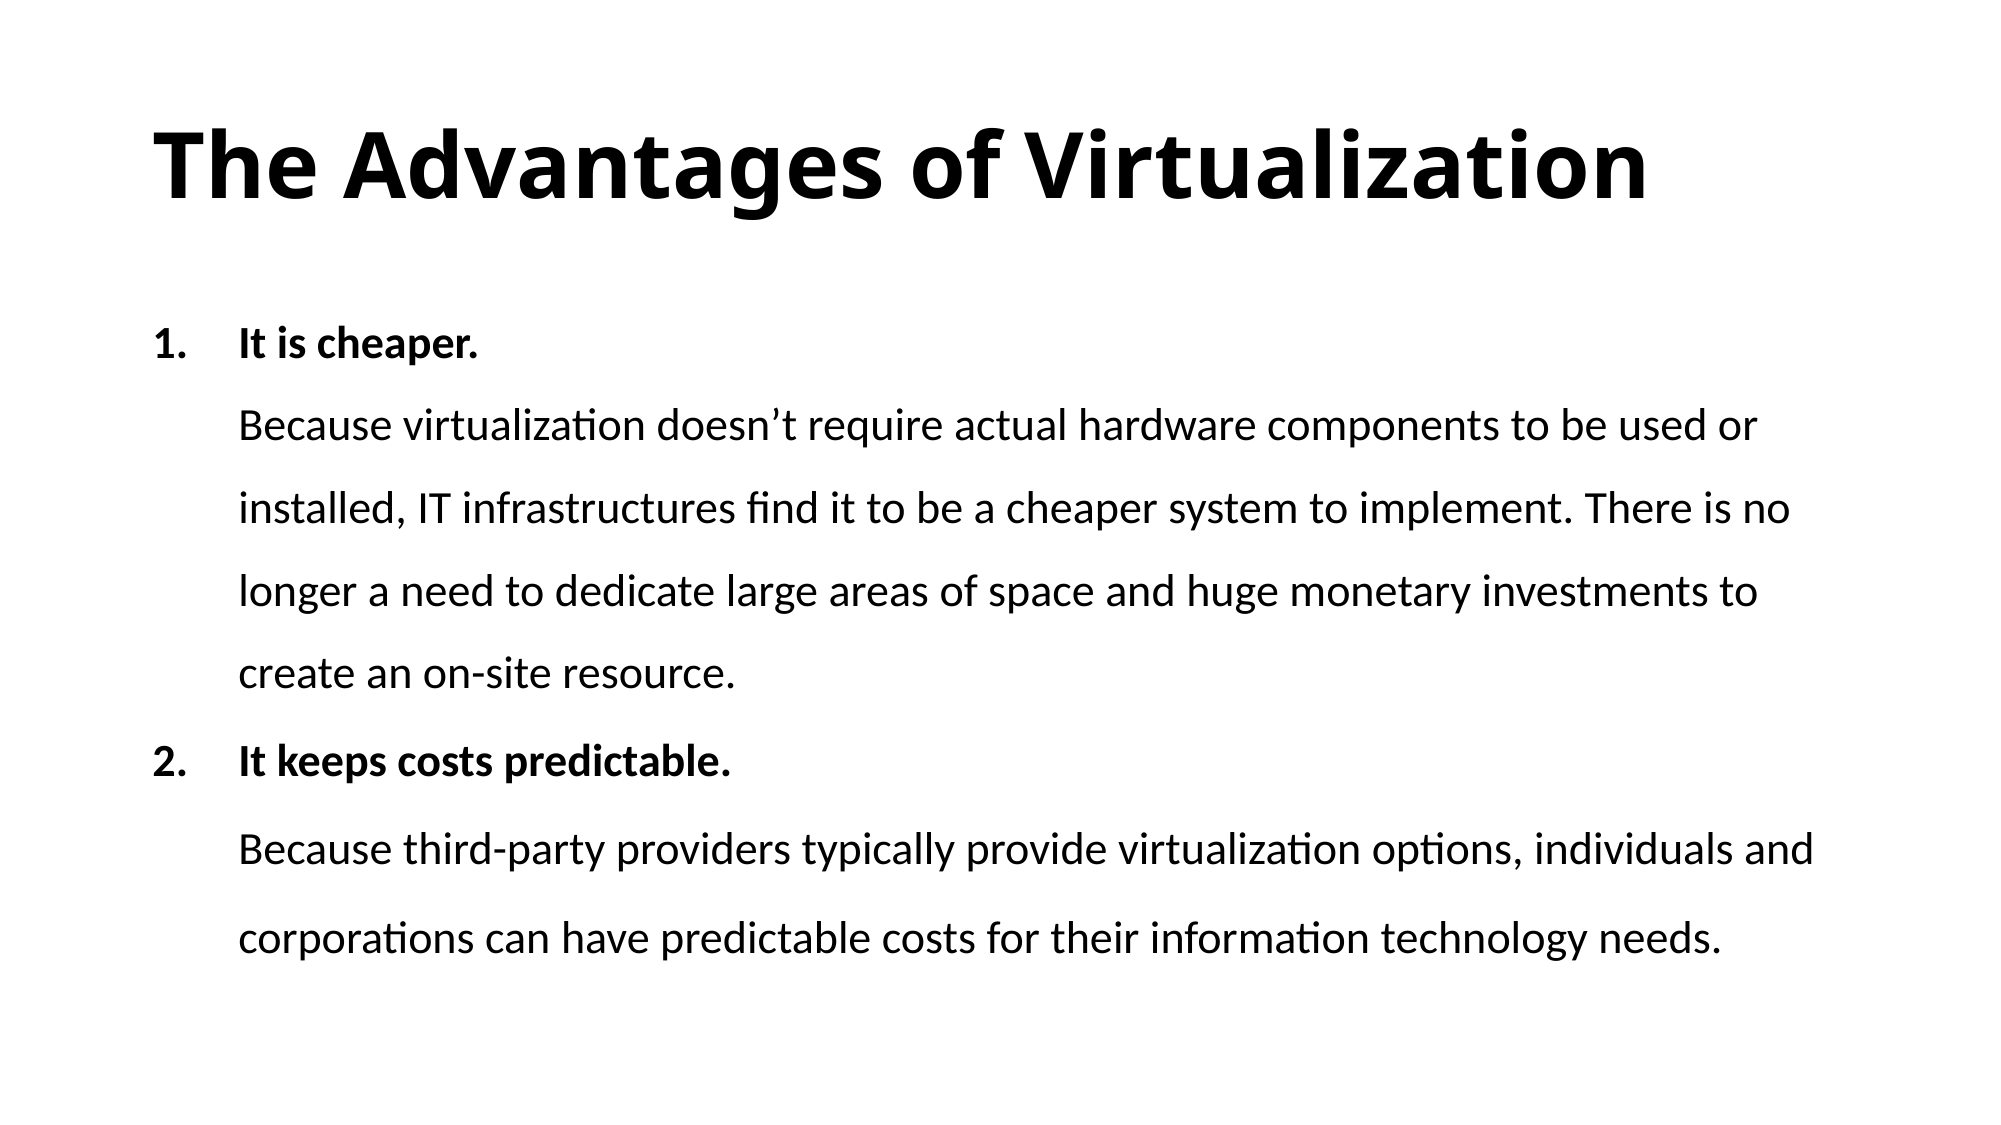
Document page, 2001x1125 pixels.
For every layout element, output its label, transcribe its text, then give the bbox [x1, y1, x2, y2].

list It is cheaper. Because virtualization doesn’t require actual hardware components to be used or installed, IT infrastructures find it to be a cheaper system to implement. There is no longer a need to dedicate large areas of space and huge monetary investments to create an on-site resource. It keeps costs predictable. Because third-party providers typically provide virtualization options, individuals and corporations can have predictable costs for their information technology needs. [137, 277, 1863, 979]
title The Advantages of Virtualization [137, 59, 1863, 277]
